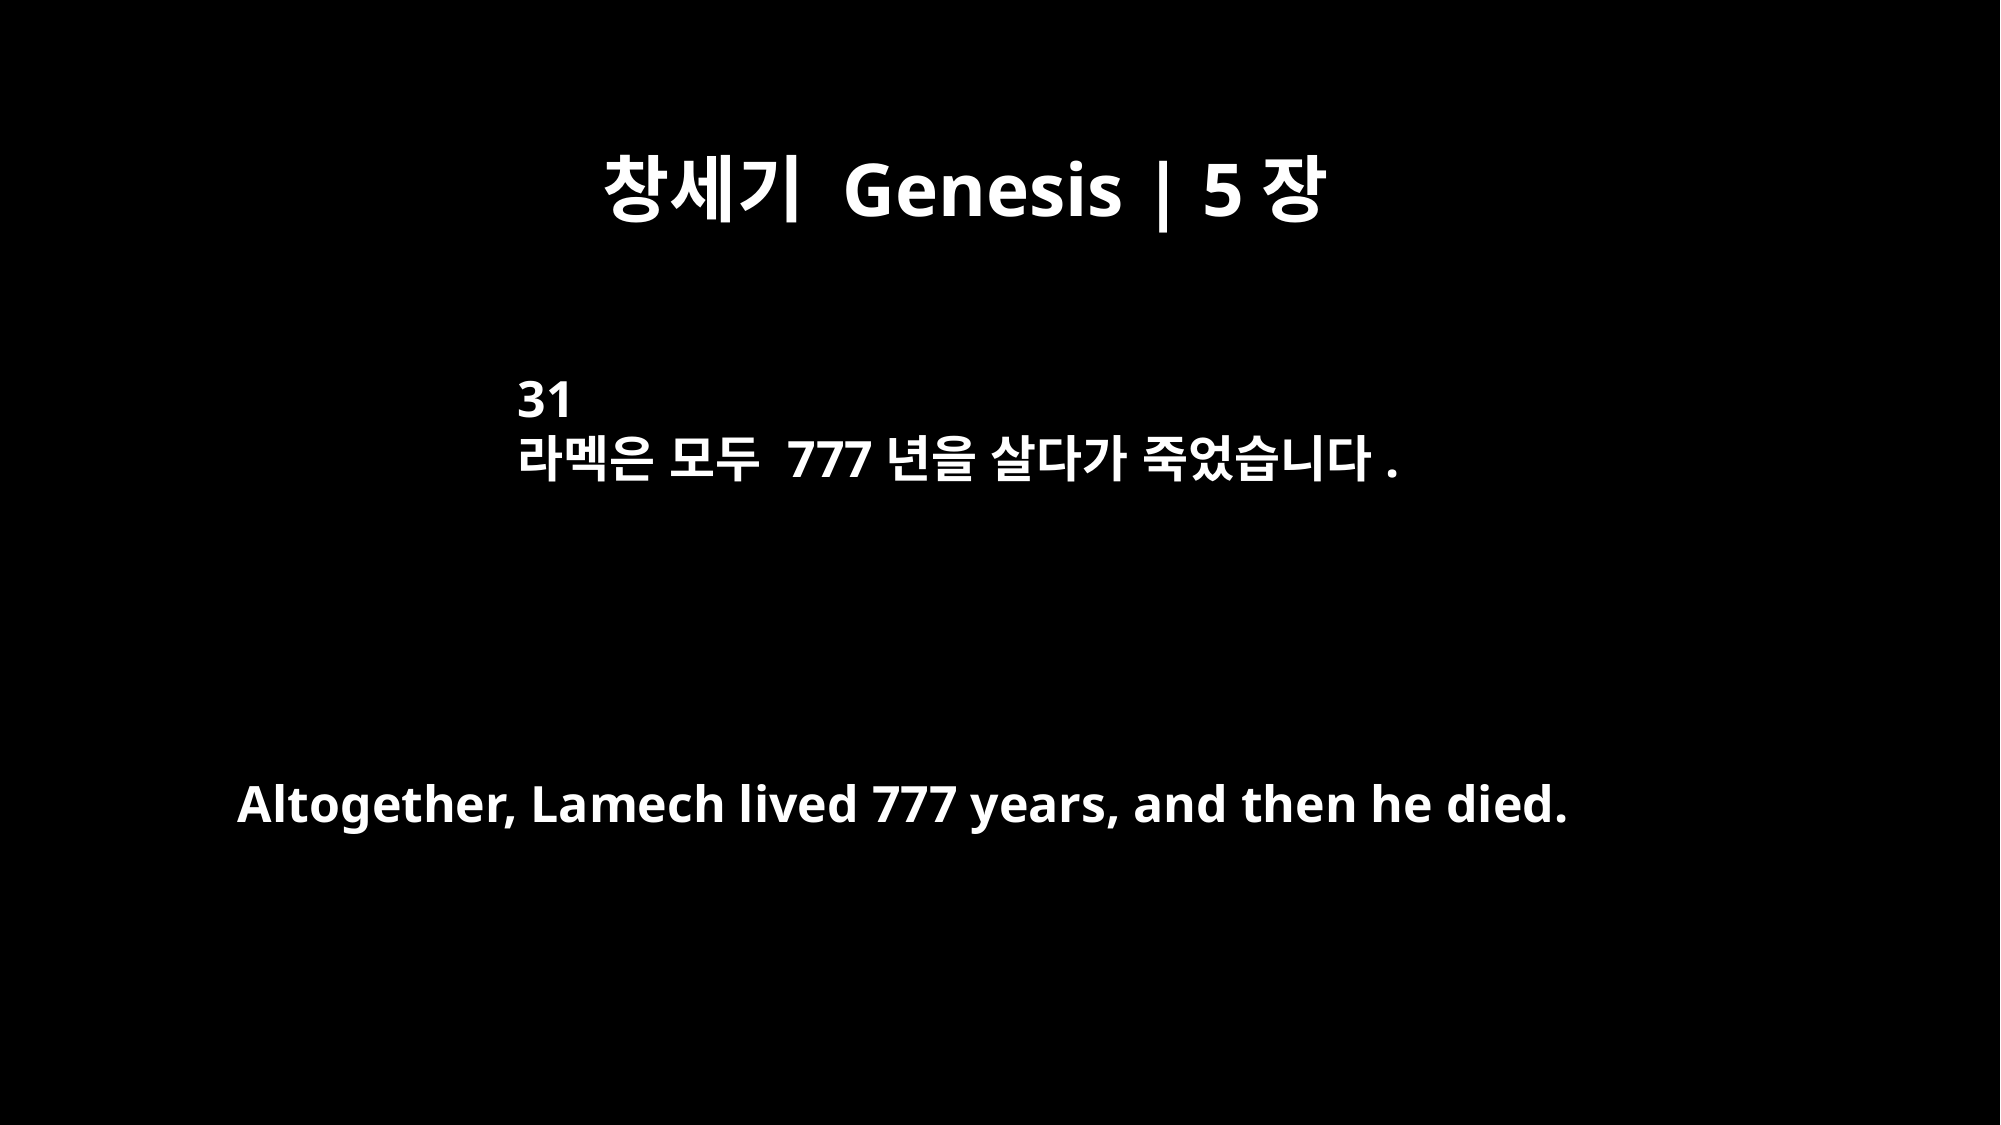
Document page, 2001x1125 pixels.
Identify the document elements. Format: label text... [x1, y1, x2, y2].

text_box Altogether, Lamech lived 777 years, and then he died. [223, 764, 1585, 840]
text_box 창세기 Genesis | 5장 [587, 136, 1345, 239]
text_box 31 라멕은 모두 777년을 살다가 죽었습니다. [502, 359, 1415, 495]
